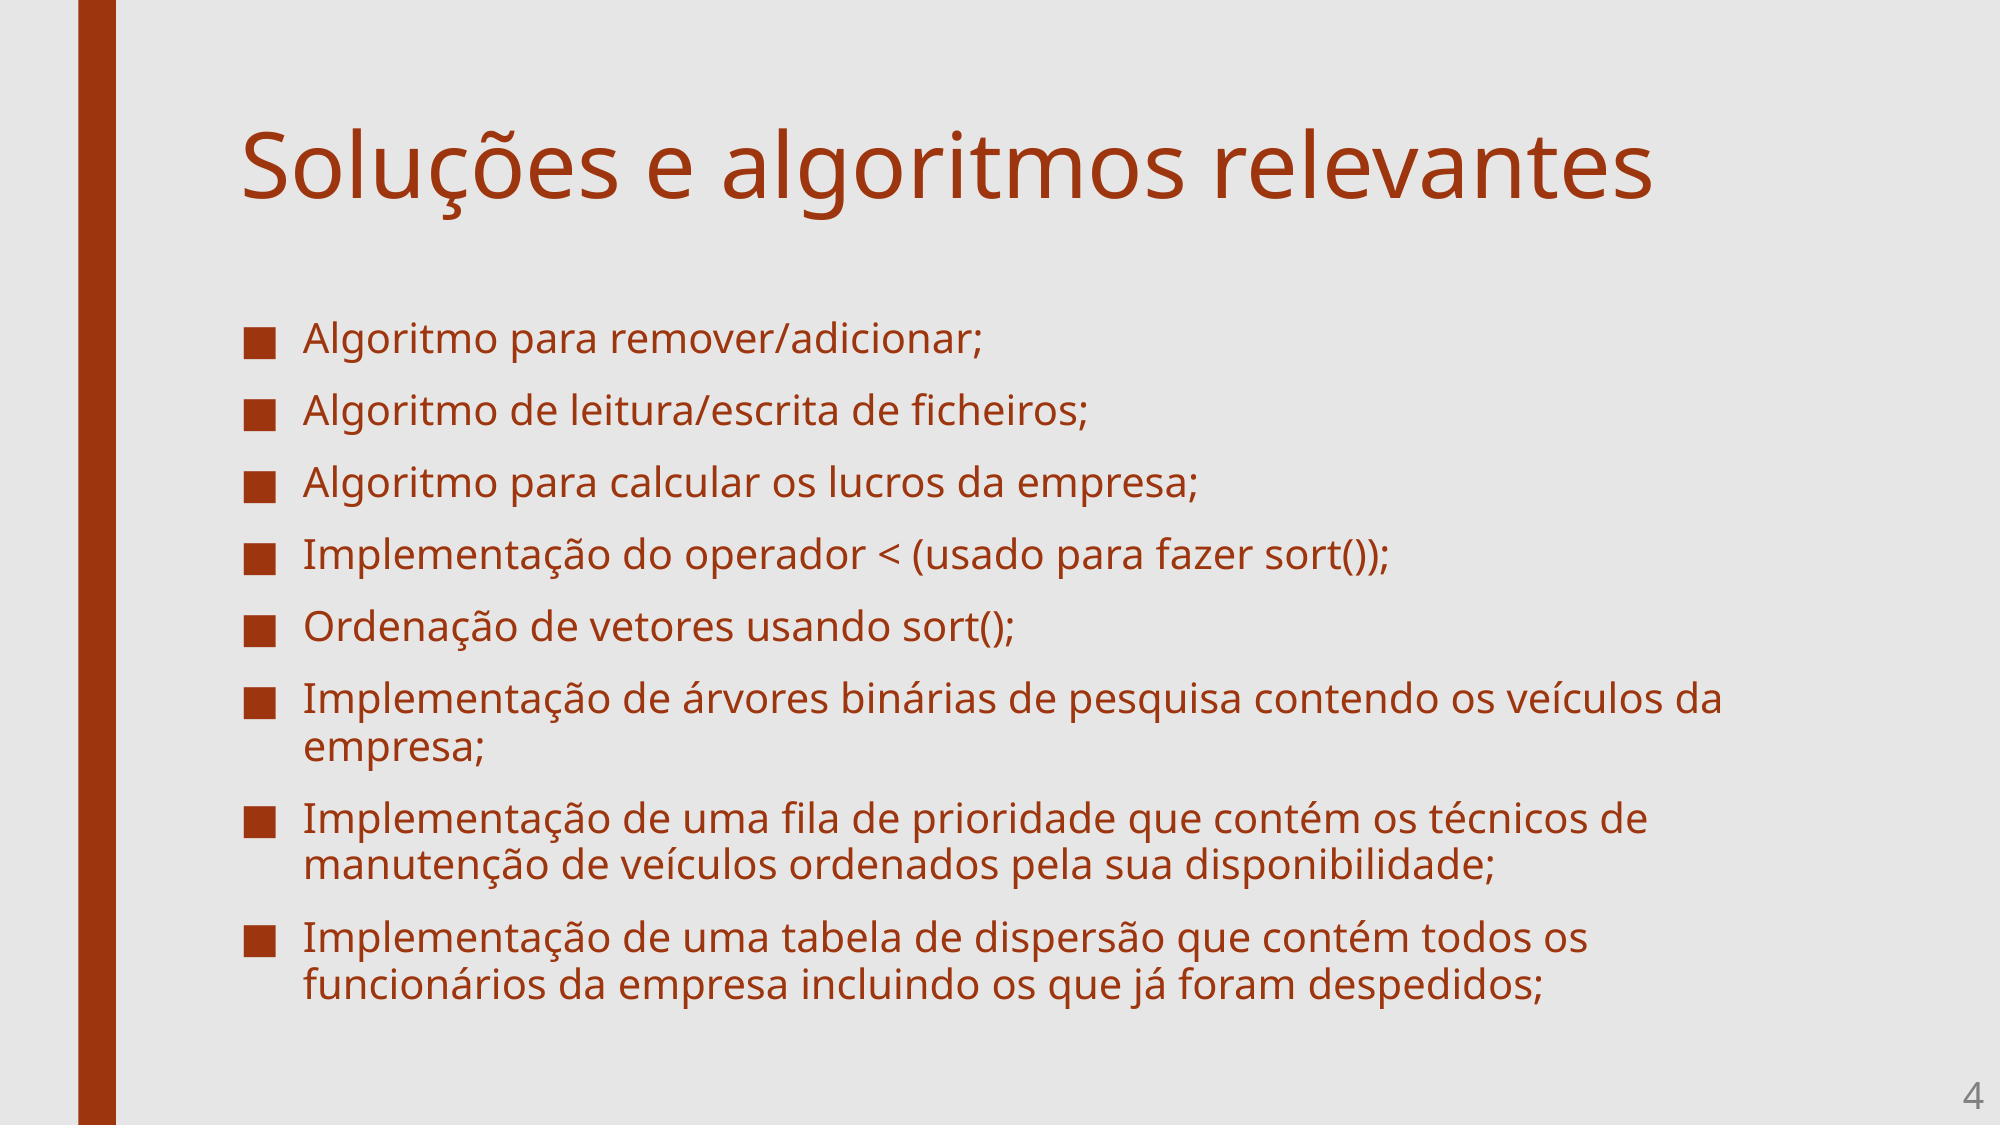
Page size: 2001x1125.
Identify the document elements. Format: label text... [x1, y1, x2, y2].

title Soluções e algoritmos relevantes [225, 112, 1800, 272]
list Algoritmo para remover/adicionar; Algoritmo de leitura/escrita de ficheiros; Algoritmo para calcular os lucros da empresa; Implementação do operador < (usado para fazer sort()); Ordenação de vetores usando sort(); Implementação de árvores binárias de pesquisa contendo os veículos da empresa; Implementação de uma fila de prioridade que contém os técnicos de manutenção de veículos ordenados pela sua disponibilidade; Implementação de uma tabela de dispersão que contém todos os funcionários da empresa incluindo os que já foram despedidos; [225, 308, 1800, 1031]
text_box 4 [1948, 1064, 2000, 1125]
